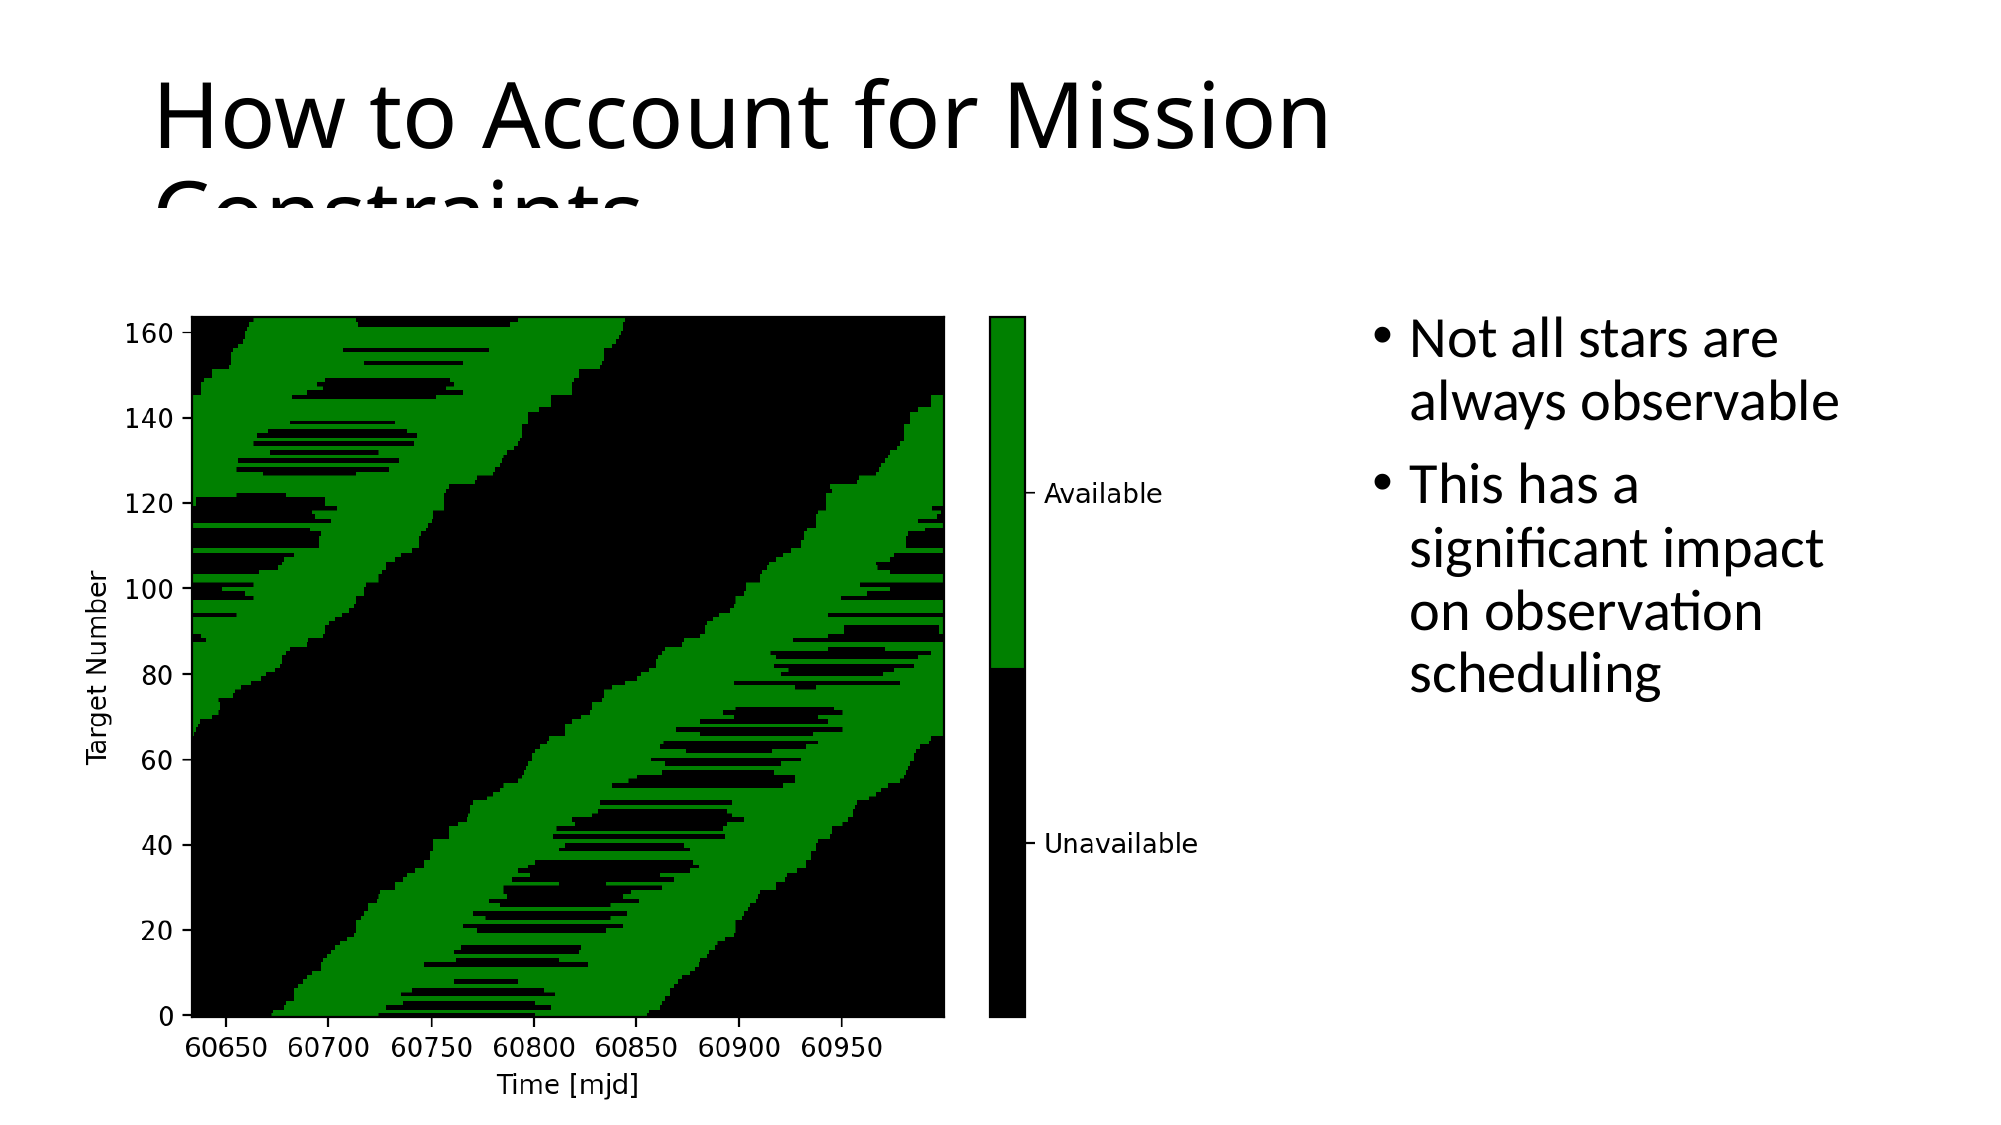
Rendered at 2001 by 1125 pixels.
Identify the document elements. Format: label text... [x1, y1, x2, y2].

picture [40, 208, 1252, 1117]
list Not all stars are always observable This has a significant impact on observation scheduling [1357, 299, 1863, 1014]
title How to Account for Mission Constraints [137, 59, 1863, 278]
